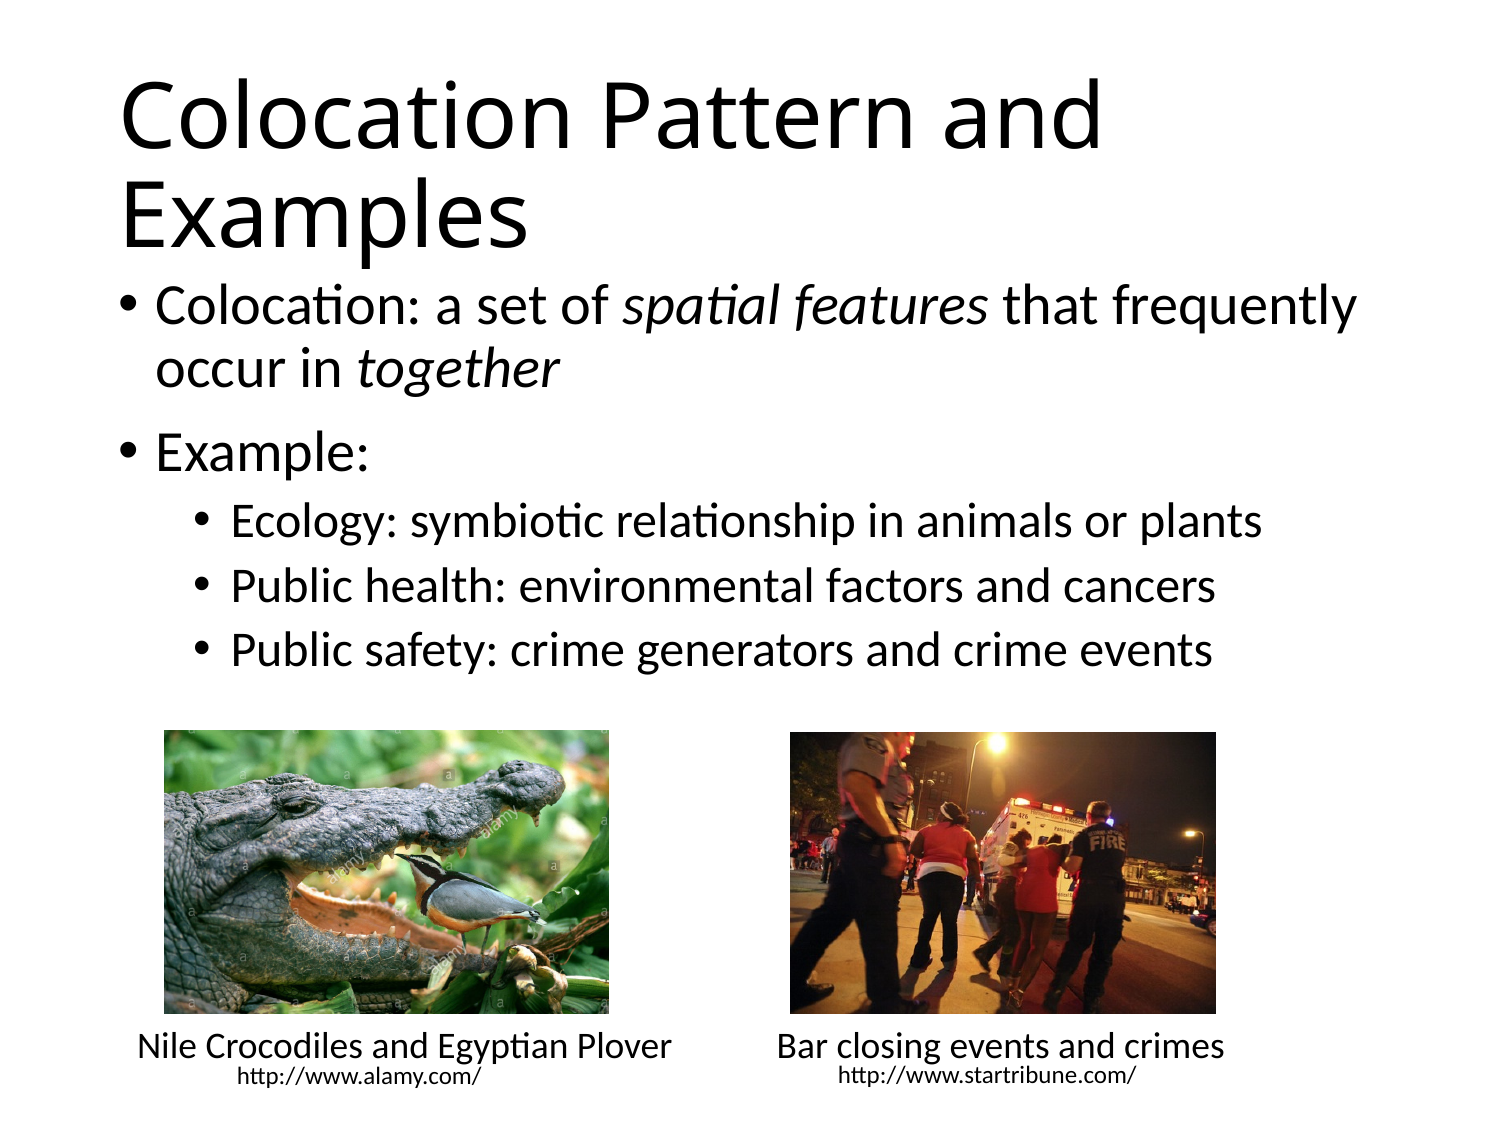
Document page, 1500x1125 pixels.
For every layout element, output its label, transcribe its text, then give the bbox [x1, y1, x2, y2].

text_box Bar closing events and crimes [761, 1013, 1241, 1073]
text_box http://www.alamy.com/ [222, 1052, 498, 1097]
text_box Nile Crocodiles and Egyptian Plover [122, 1013, 689, 1073]
picture [790, 732, 1216, 1014]
title Colocation Pattern and Examples [103, 59, 1397, 266]
list Colocation: a set of spatial features that frequently occur in together Example: Ecology: symbiotic relationship in animals or plants Public health: environmental factors and cancers Public safety: crime generators and crime events [103, 266, 1397, 981]
picture [164, 730, 609, 1014]
text_box http://www.startribune.com/ [823, 1051, 1153, 1096]
